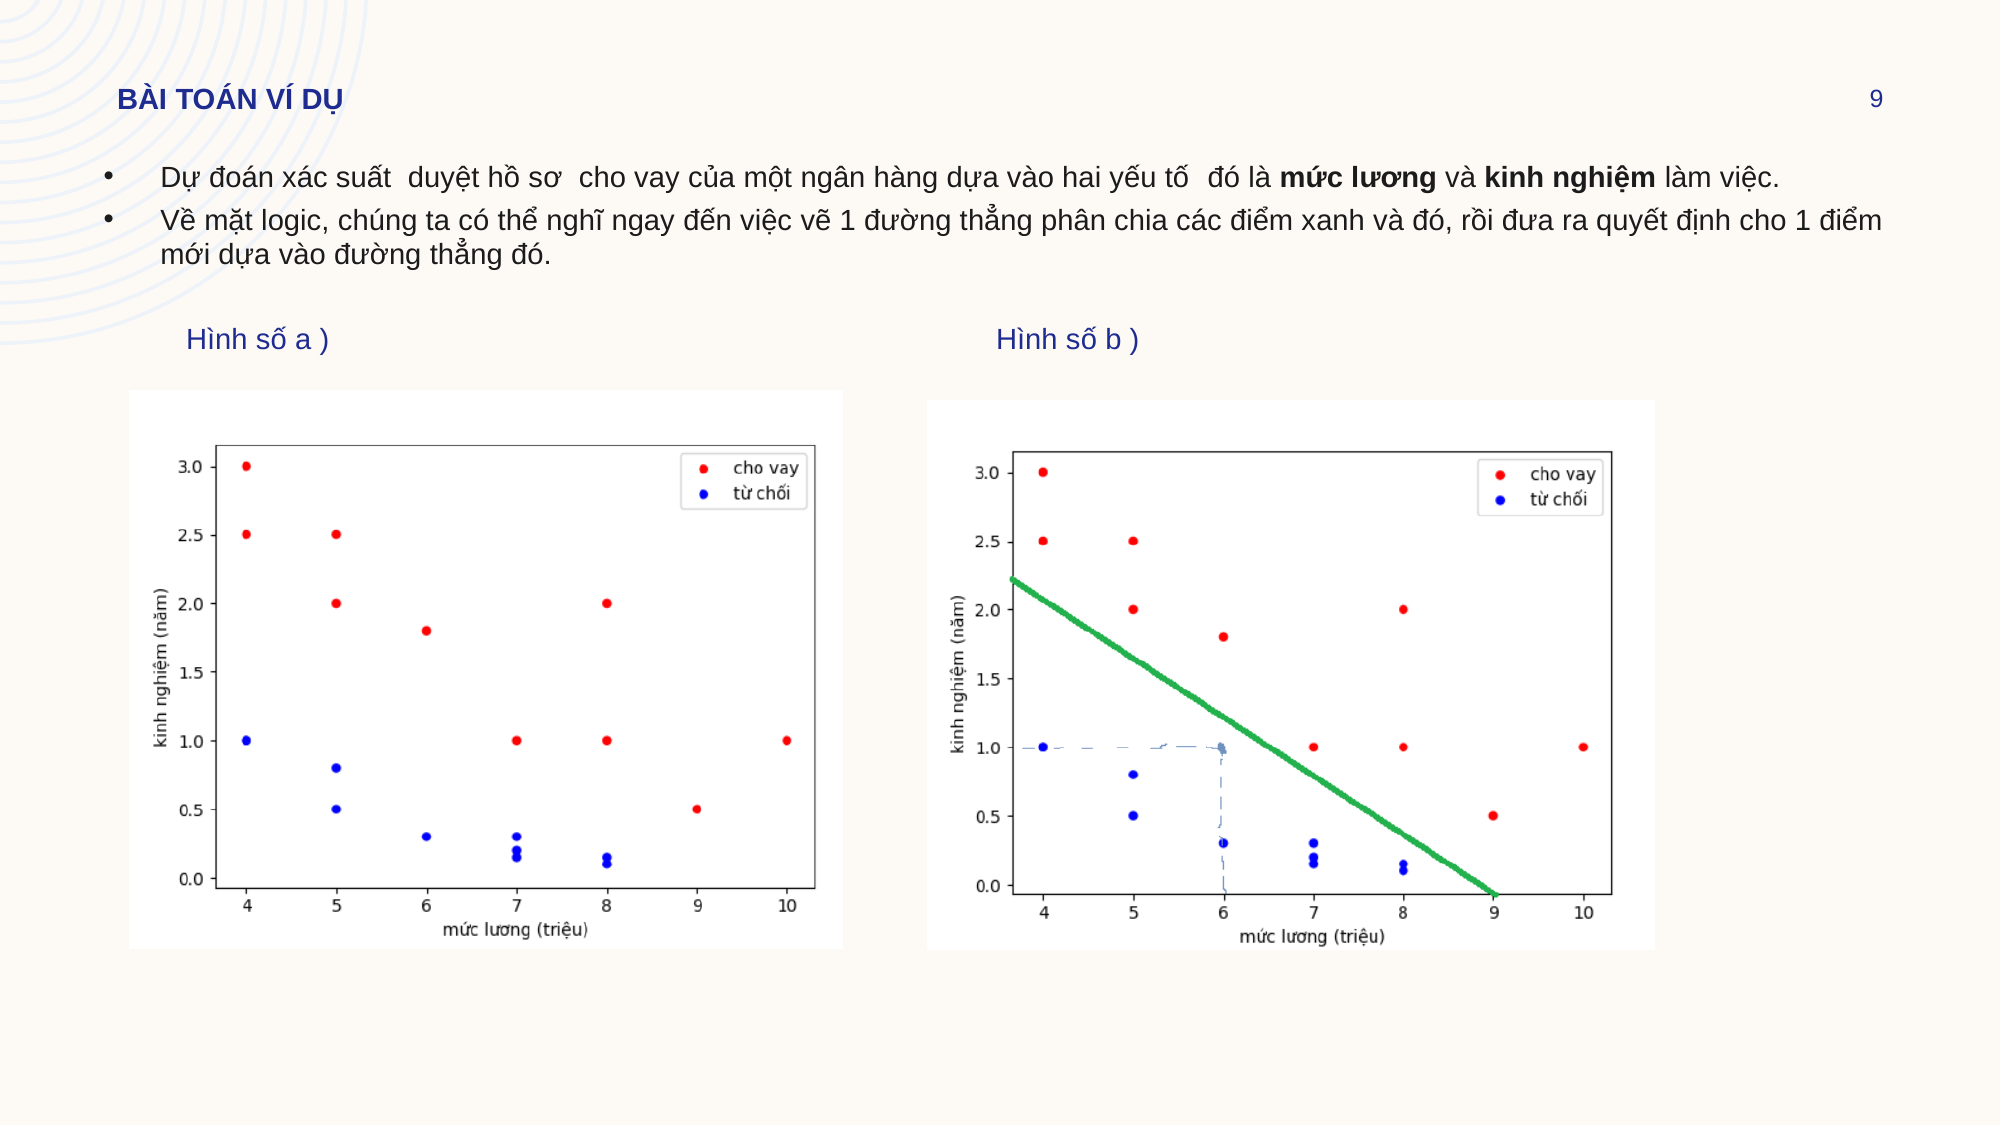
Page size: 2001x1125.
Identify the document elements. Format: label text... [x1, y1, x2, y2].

footer BÀI TOÁN VÍ DỤ [101, 75, 767, 120]
slide_number 9 [1795, 75, 1958, 120]
picture [129, 390, 843, 949]
list Dự đoán xác suất duyệt hồ sơ cho vay của một ngân hàng dựa vào hai yếu tố đó là mức lương và kinh nghiệm làm việc. Về mặt logic, chúng ta có thể nghĩ ngay đến việc vẽ 1 đường thẳng phân chia các điểm xanh và đó, rồi đưa ra quyết định cho 1 điểm mới dựa vào đường thẳng đó. Hình số a ) Hình số b ) [88, 150, 1958, 1069]
picture [927, 400, 1655, 950]
